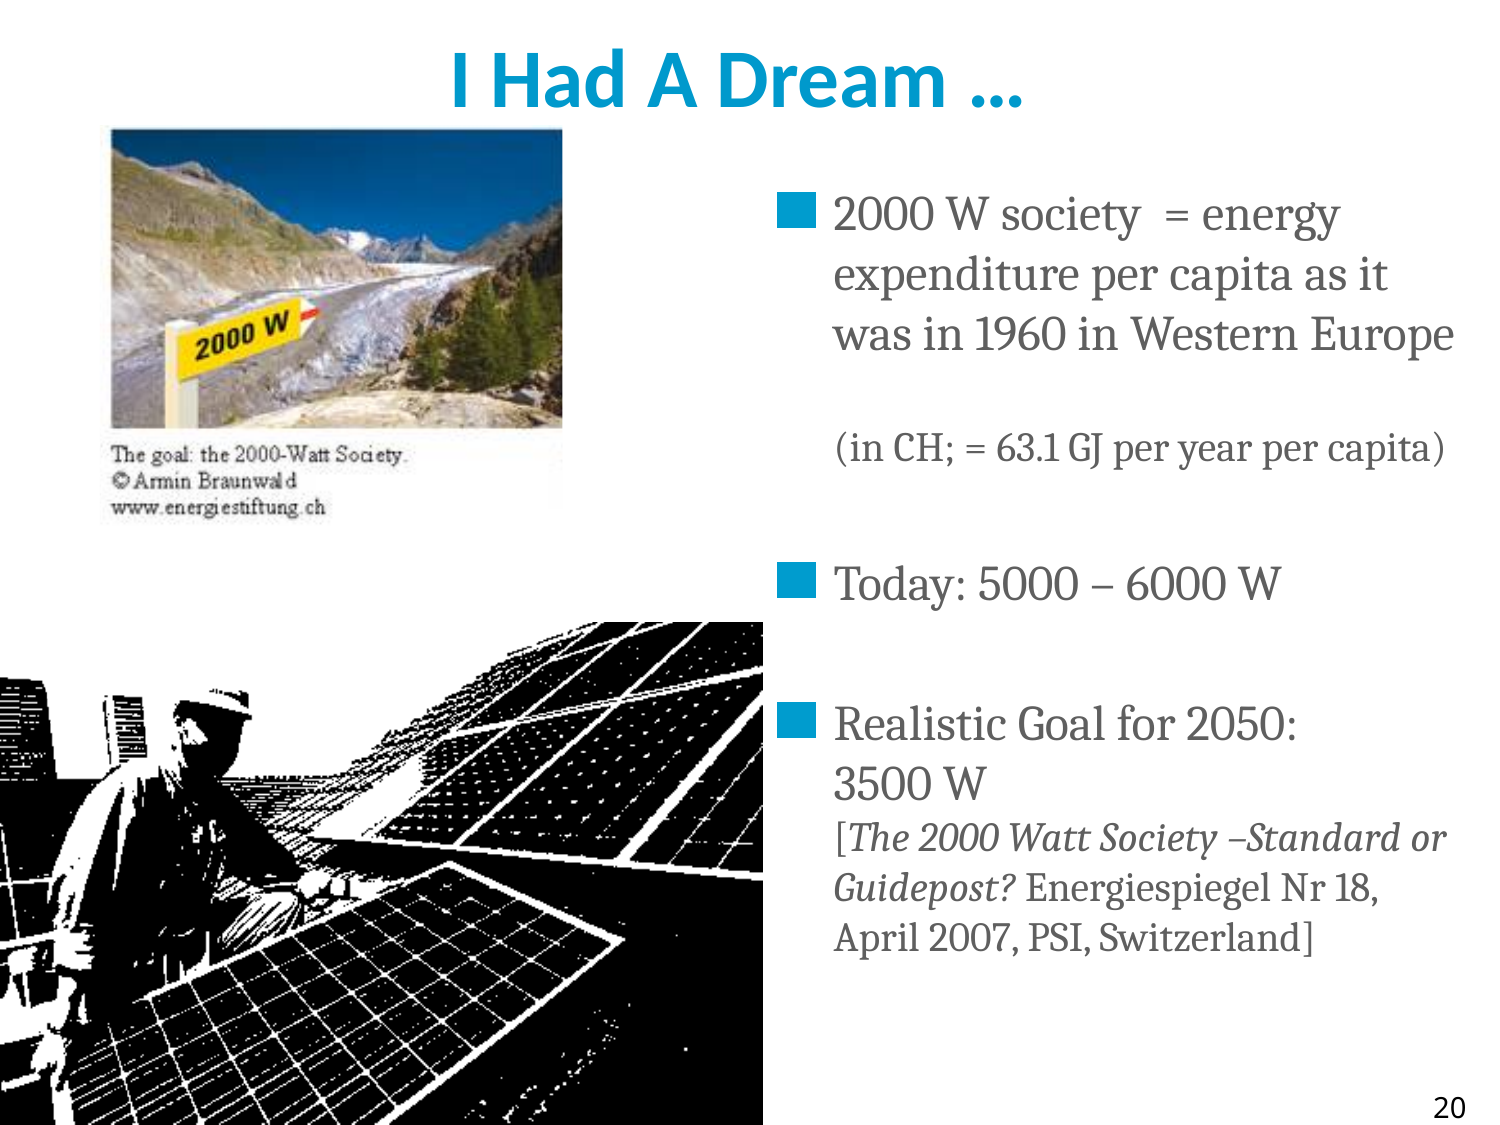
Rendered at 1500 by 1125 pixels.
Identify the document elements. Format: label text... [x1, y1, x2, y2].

picture [99, 124, 563, 549]
picture [0, 622, 763, 1125]
title I Had A Dream … [17, 0, 1460, 150]
list 2000 W society = energy expenditure per capita as it was in 1960 in Western Europe (in CH; = 63.1 GJ per year per capita) Today: 5000 – 6000 W Realistic Goal for 2050: 3500 W [The 2000 Watt Society –Standard or Guidepost? Energiespiegel Nr 18, April 2007, PSI, Switzerland] [762, 172, 1483, 1107]
footer 20 [1399, 1082, 1500, 1125]
